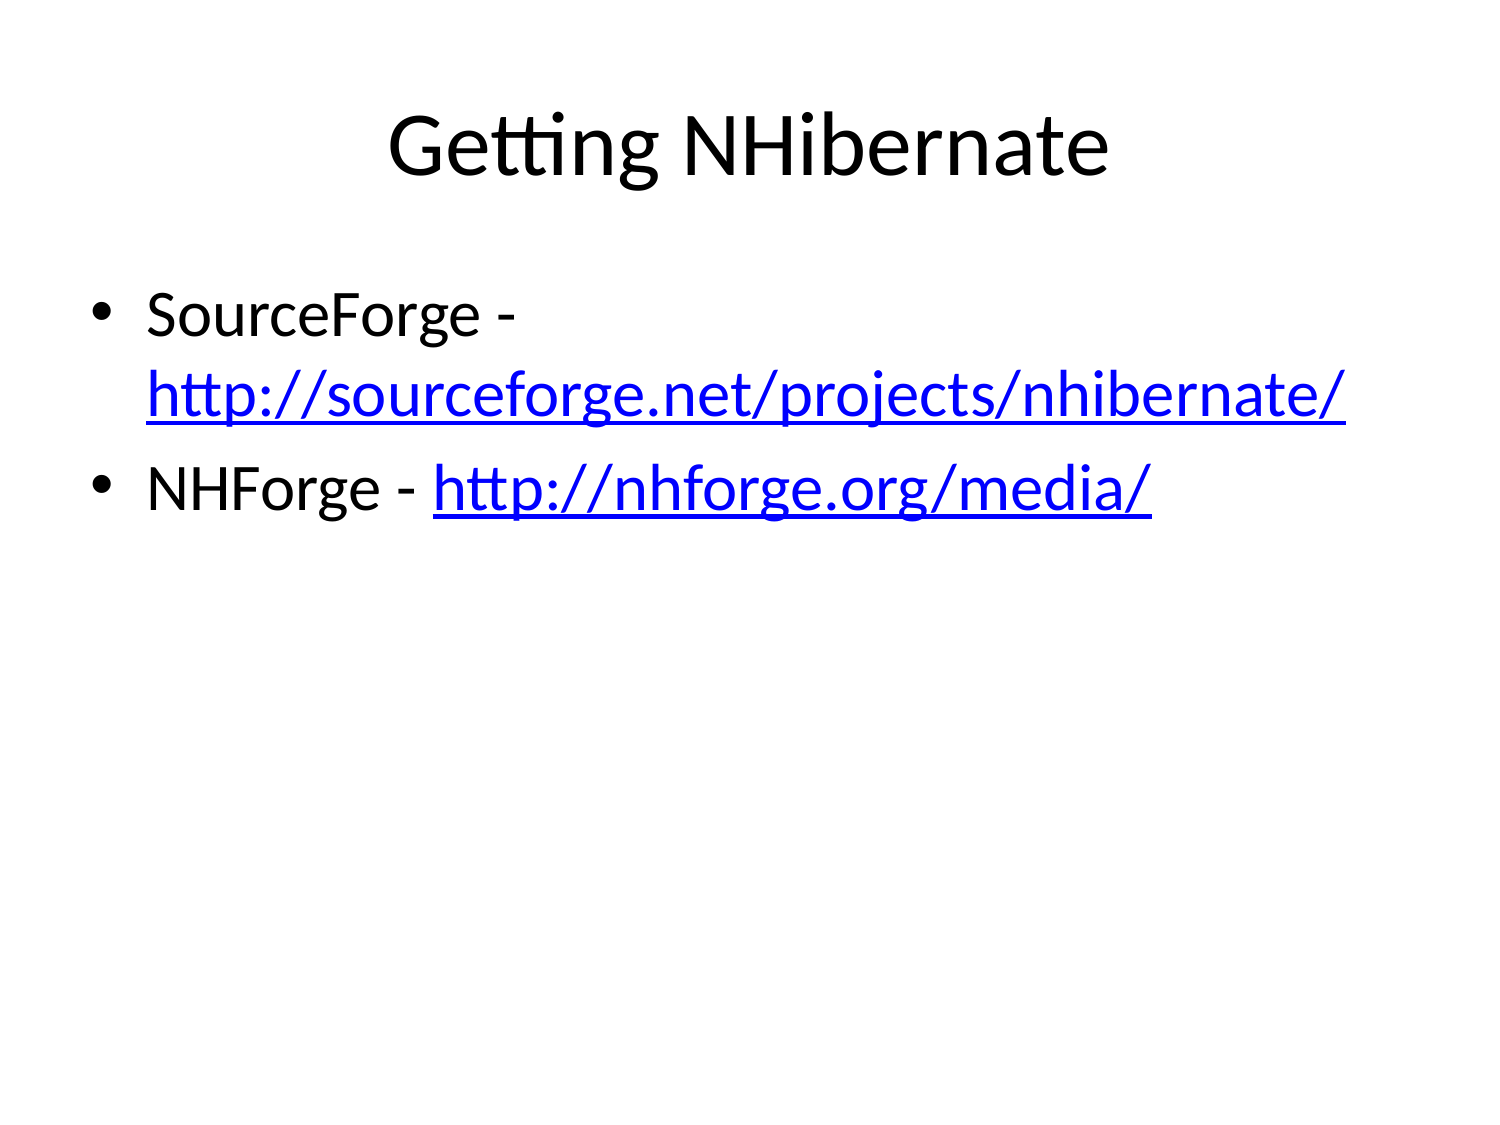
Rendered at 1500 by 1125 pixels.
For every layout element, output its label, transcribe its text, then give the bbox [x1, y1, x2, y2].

title Getting NHibernate [75, 45, 1425, 233]
list SourceForge - http://sourceforge.net/projects/nhibernate/ NHForge - http://nhforge.org/media/ [75, 262, 1425, 1005]
